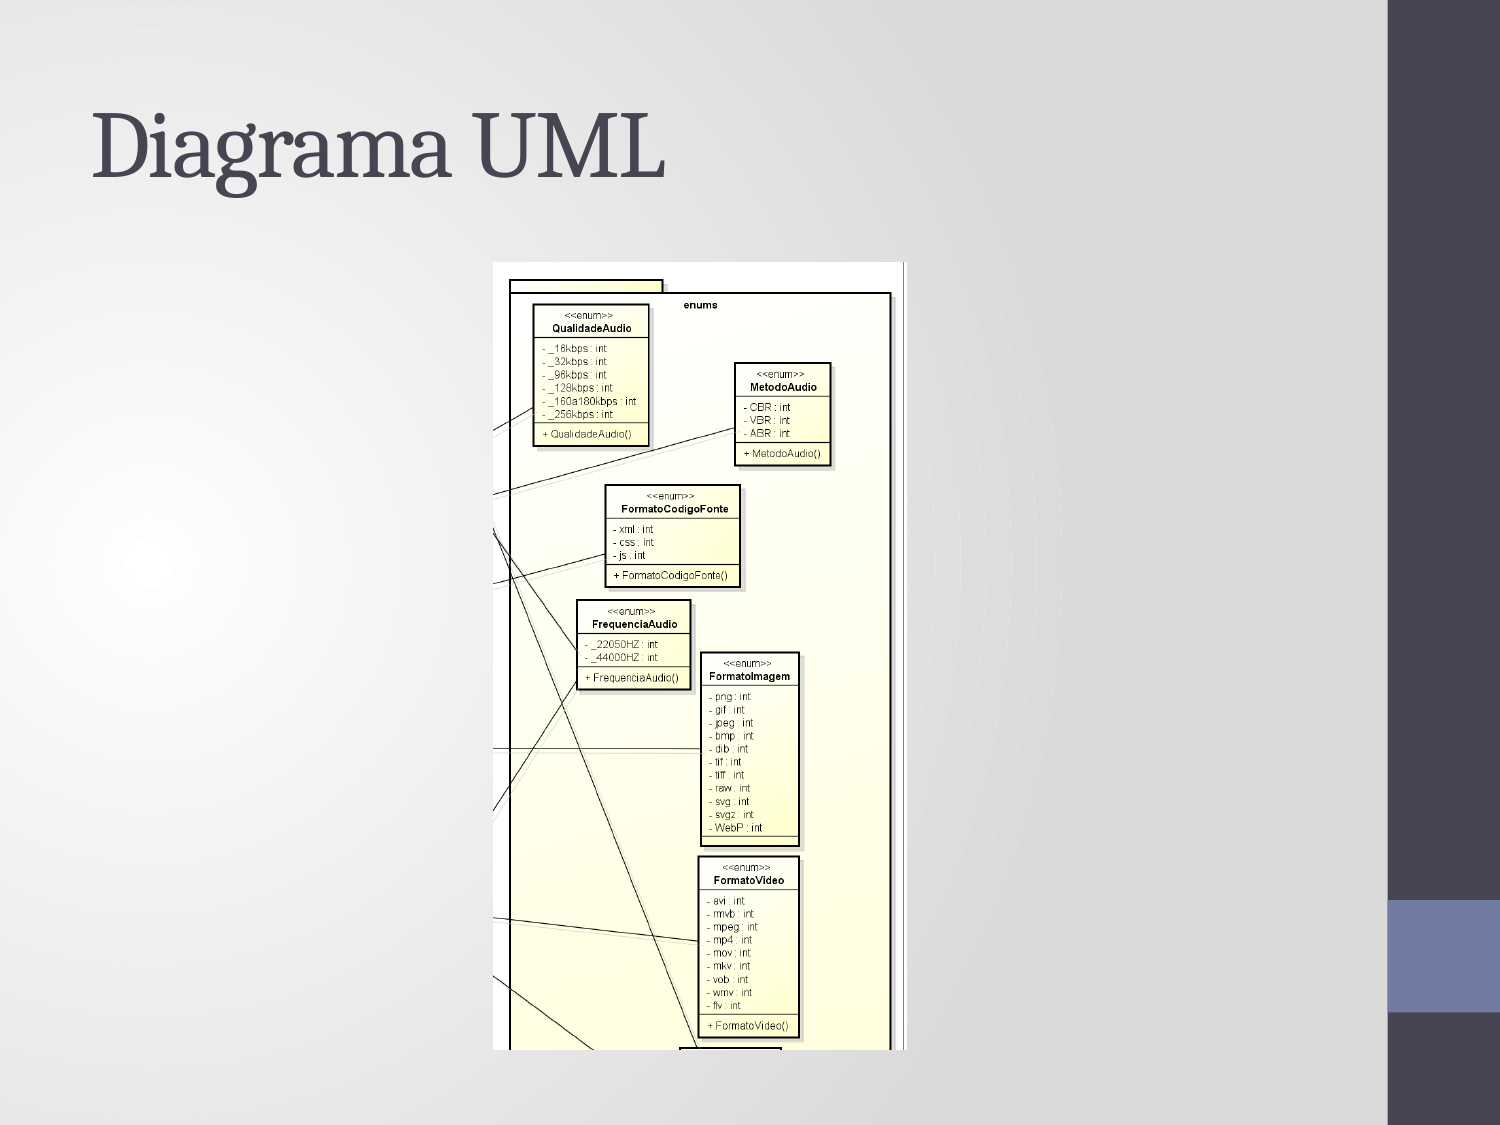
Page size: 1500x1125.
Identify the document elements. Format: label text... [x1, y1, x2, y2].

title Diagrama UML [75, 45, 1325, 233]
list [493, 261, 907, 1051]
